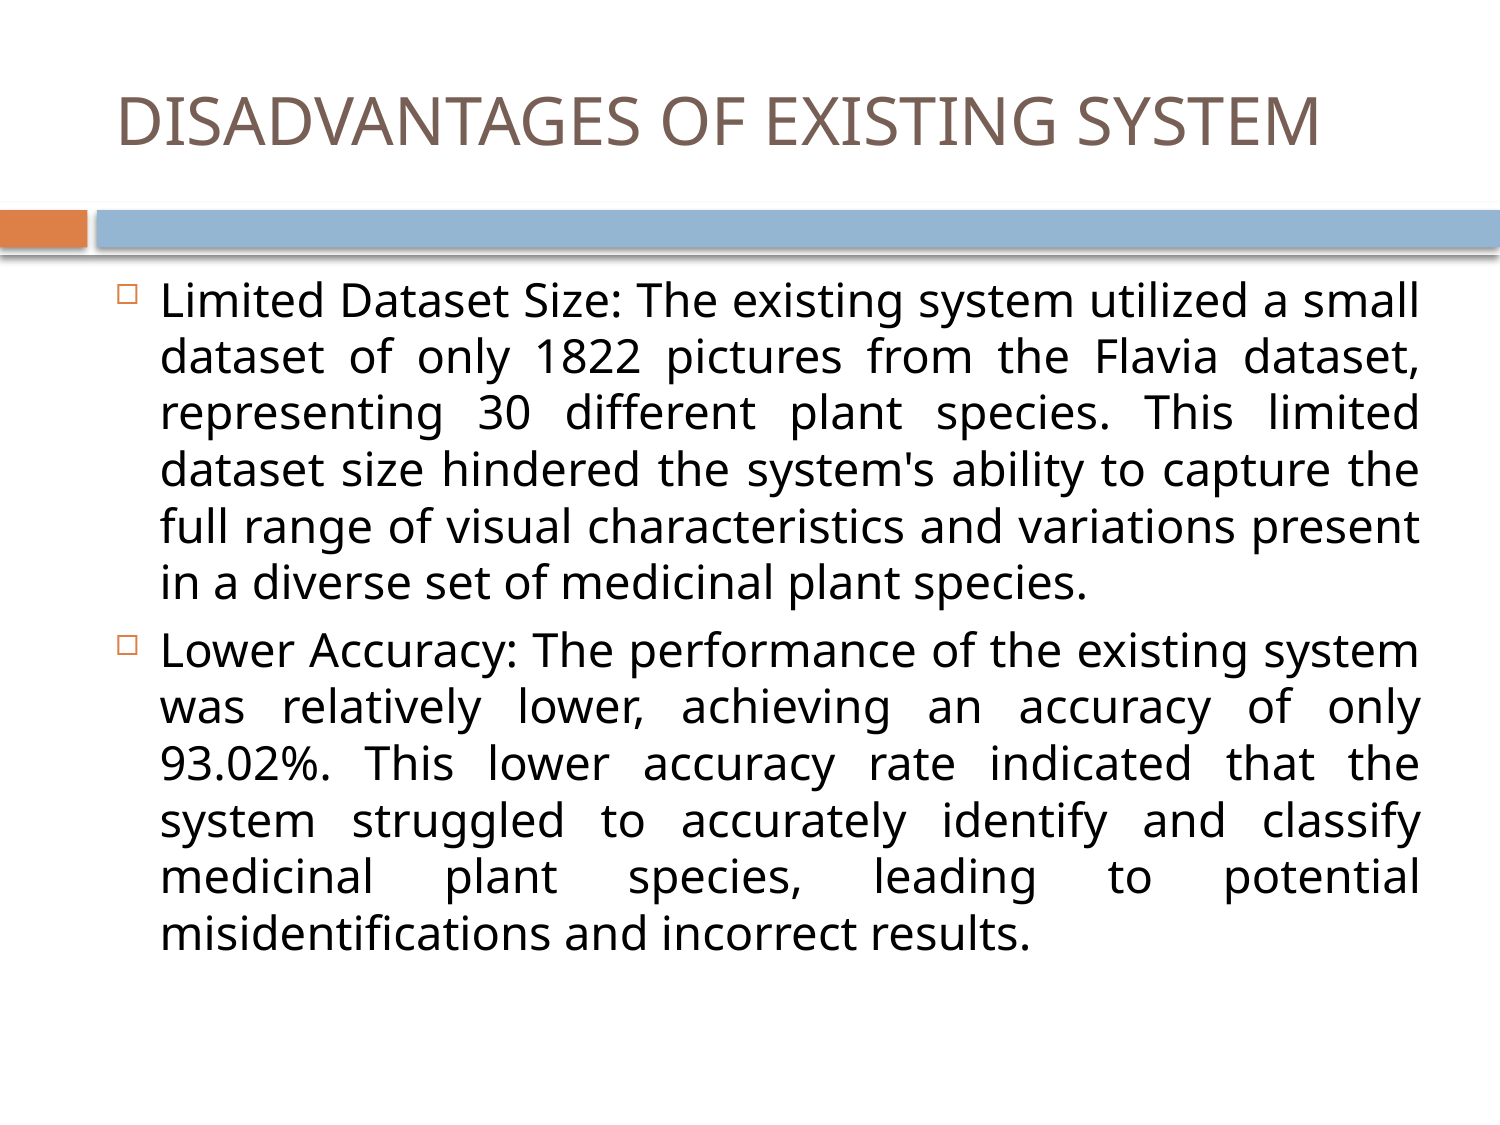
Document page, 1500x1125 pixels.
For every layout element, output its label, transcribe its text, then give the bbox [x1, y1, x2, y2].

title DISADVANTAGES OF EXISTING SYSTEM [100, 37, 1438, 200]
list Limited Dataset Size: The existing system utilized a small dataset of only 1822 pictures from the Flavia dataset, representing 30 different plant species. This limited dataset size hindered the system's ability to capture the full range of visual characteristics and variations present in a diverse set of medicinal plant species. Lower Accuracy: The performance of the existing system was relatively lower, achieving an accuracy of only 93.02%. This lower accuracy rate indicated that the system struggled to accurately identify and classify medicinal plant species, leading to potential misidentifications and incorrect results. [100, 262, 1438, 1000]
